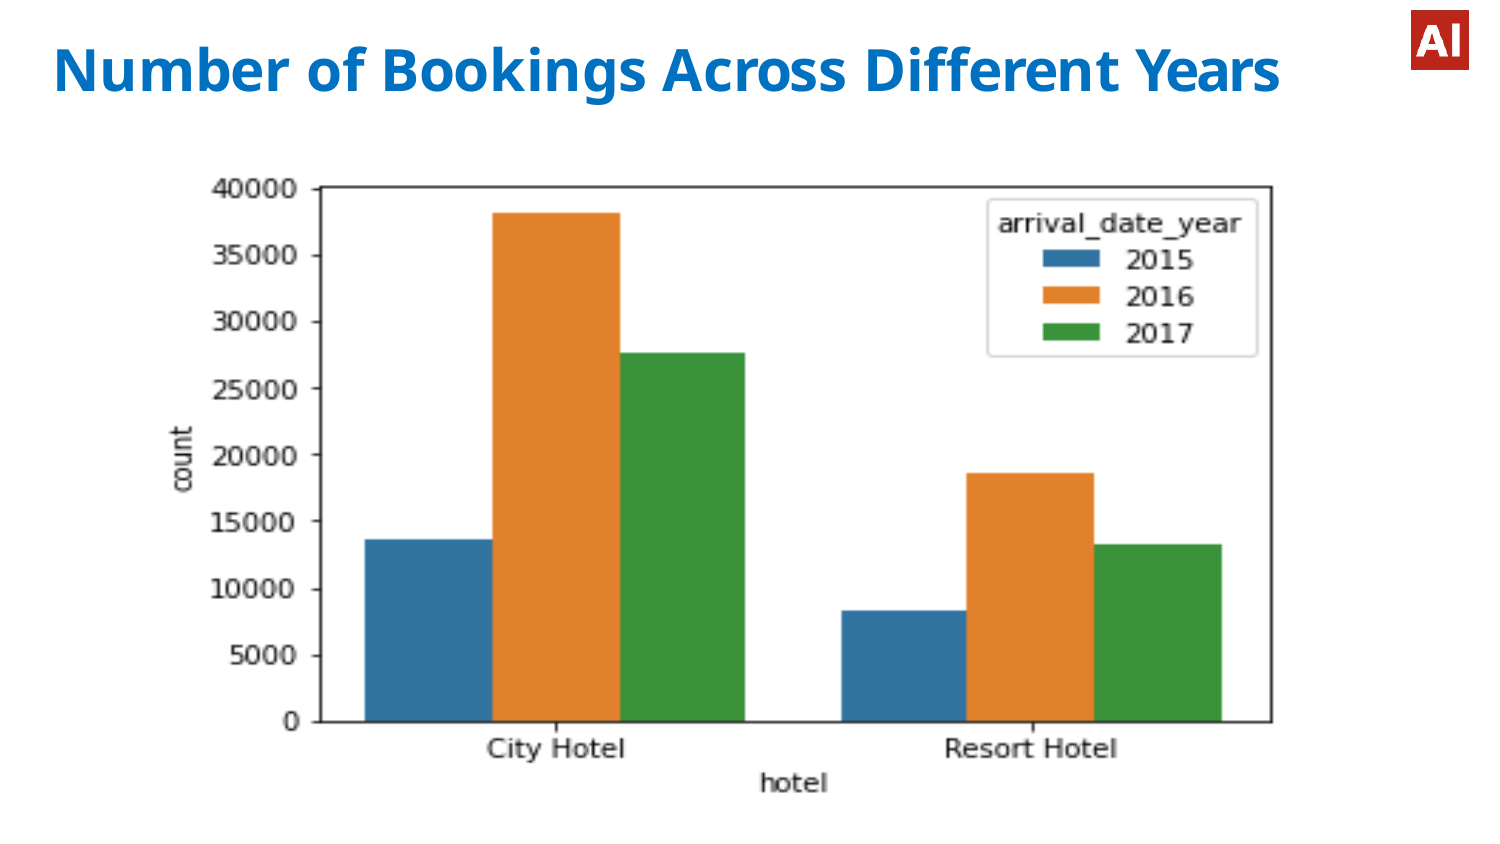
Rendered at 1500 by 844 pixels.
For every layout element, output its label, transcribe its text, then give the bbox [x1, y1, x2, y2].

title Number of Bookings Across Different Years [50, 30, 1387, 174]
picture [1411, 10, 1469, 70]
picture [149, 162, 1288, 815]
